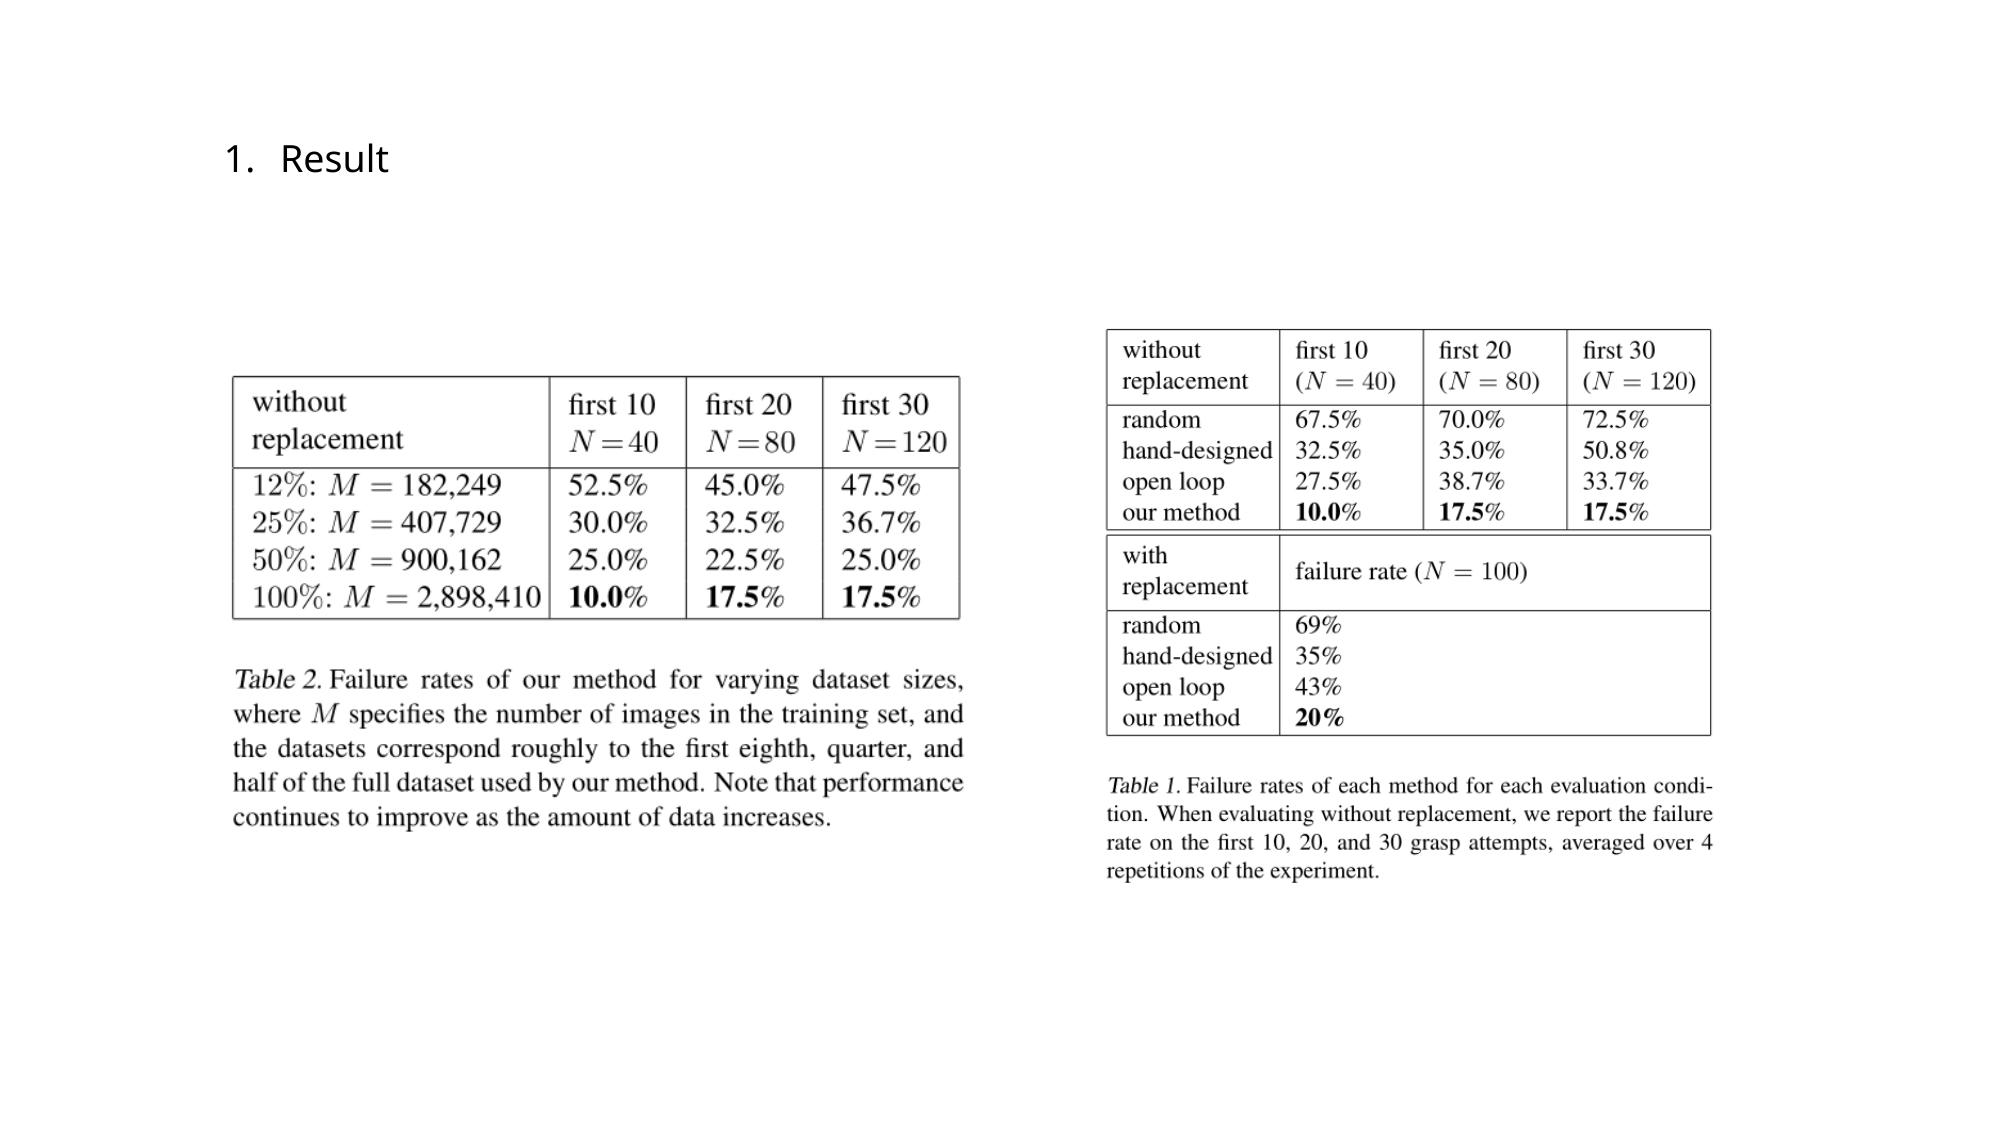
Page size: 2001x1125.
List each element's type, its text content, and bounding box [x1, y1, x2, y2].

picture [209, 358, 988, 855]
picture [1082, 311, 1740, 903]
text_box Result [209, 127, 1650, 188]
